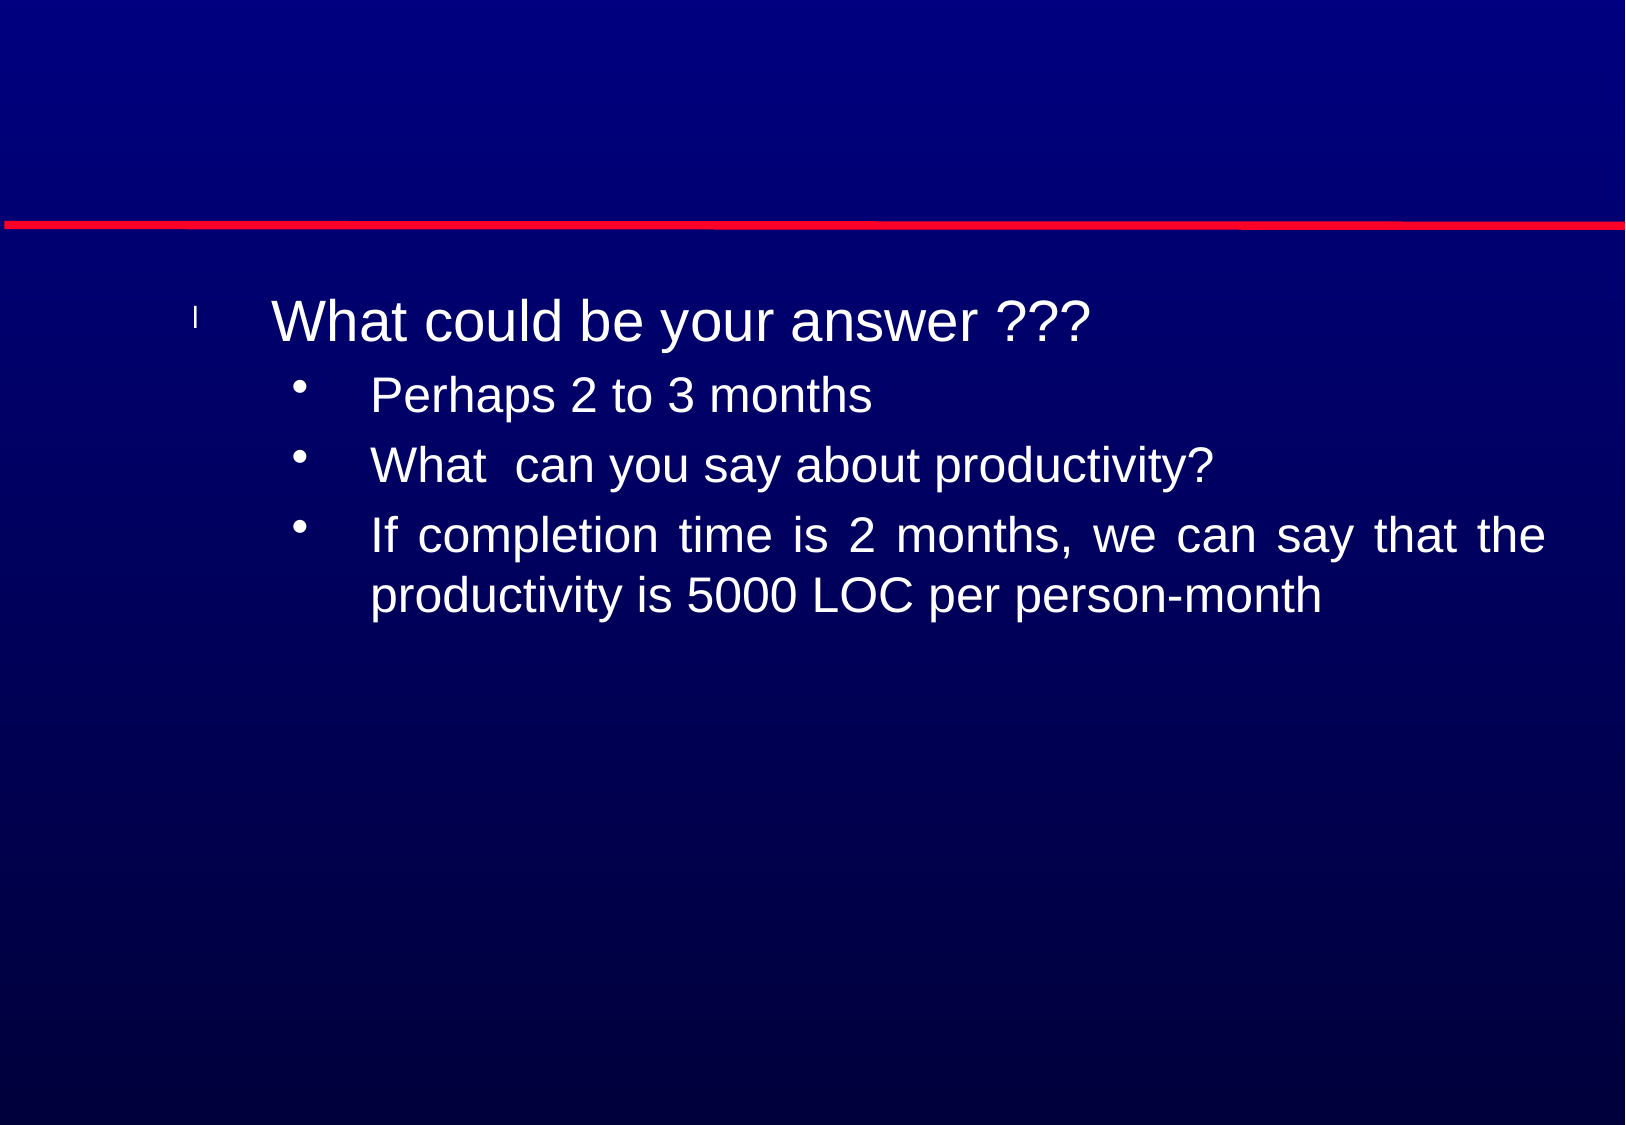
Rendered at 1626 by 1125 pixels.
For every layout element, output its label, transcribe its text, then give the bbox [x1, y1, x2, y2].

list What could be your answer ??? Perhaps 2 to 3 months What can you say about productivity? If completion time is 2 months, we can say that the productivity is 5000 LOC per person-month [175, 274, 1564, 954]
